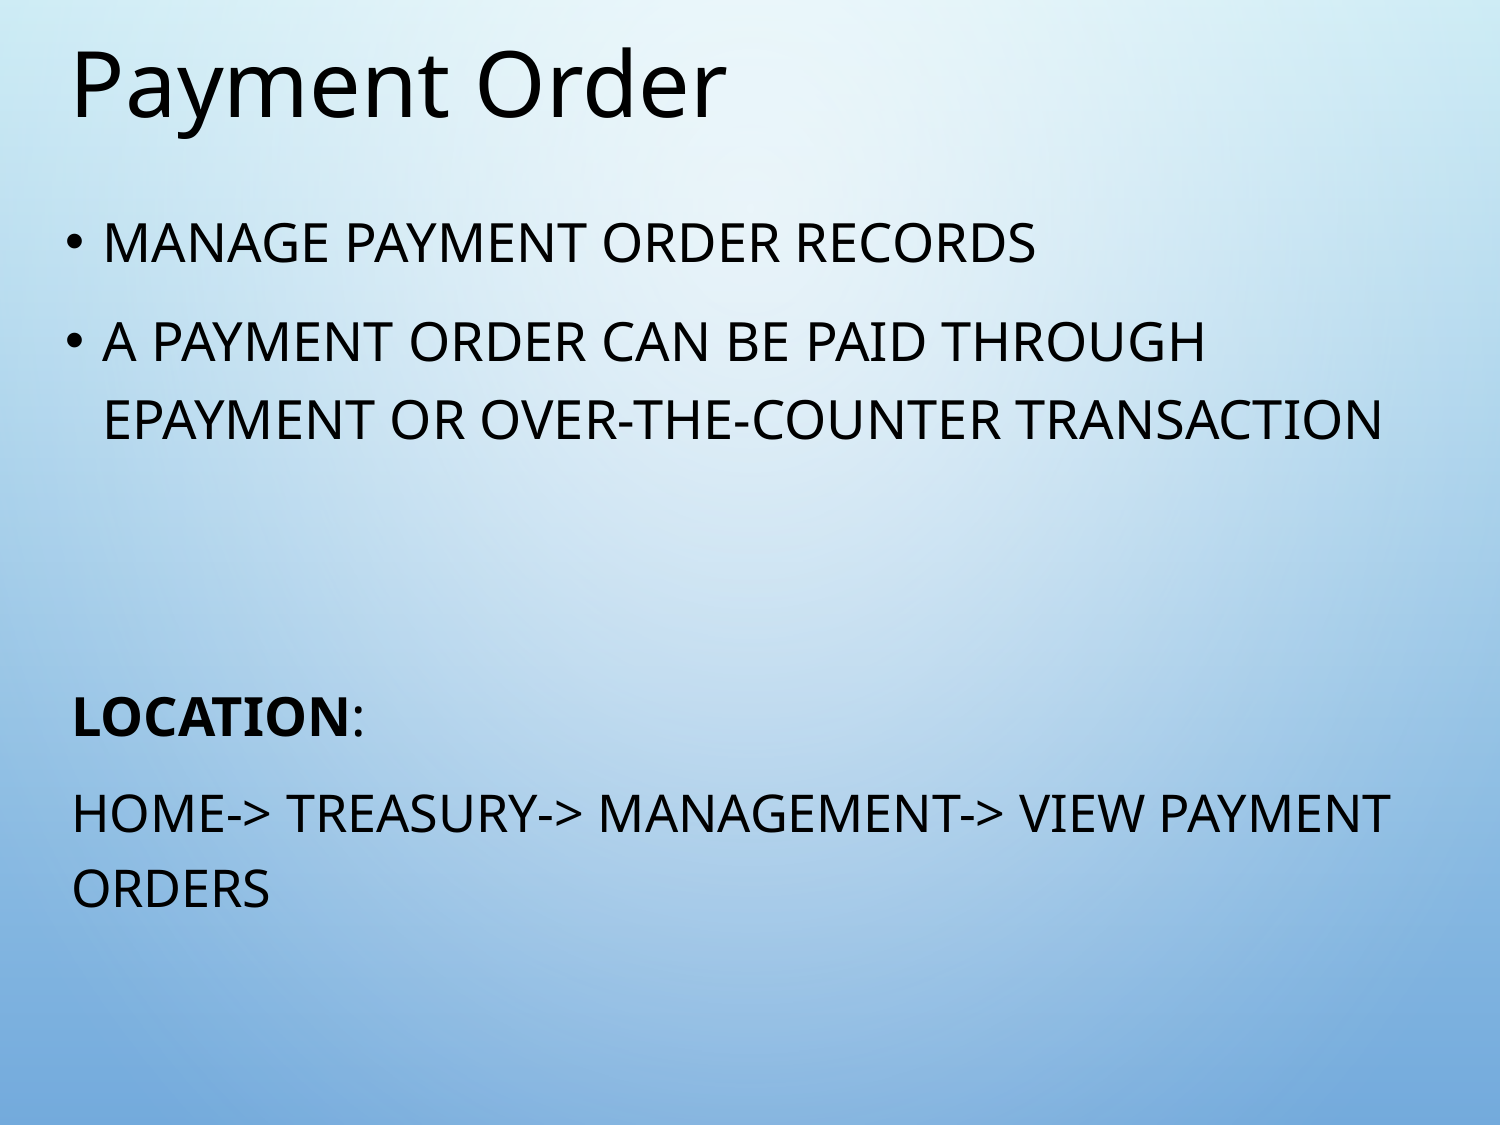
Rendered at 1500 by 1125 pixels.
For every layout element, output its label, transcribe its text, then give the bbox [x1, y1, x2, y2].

list Go to “Home-> Treasury” Under “Accountable Forms” category, click “New AF Transaction” Set the “Type of Transaction” to “BEGIN BALANCE” Set the “Date Issued” to the actual date of the transaction Click the “Next” button to continue Add the applicable AF in the list together with the quantity Click the “Next’ button to continue Click the “Yes” button to confirm saving For each AF, click the “Add Entry” action Fill-in the required fields that are marked with (*) Click the “OK” button to add Repeat Step-9 for the next AF entry Click the “Post” button to submit Click the “Yes” button to confirm posting [0, 0, 1500, 395]
list Manage Payment Order records A Payment Order can be paid through ePayment or over-the-counter transaction Location: Home-> Treasury-> Management-> View Payment Orders [50, 187, 1500, 1088]
text_box Payment Order [62, 0, 1475, 163]
